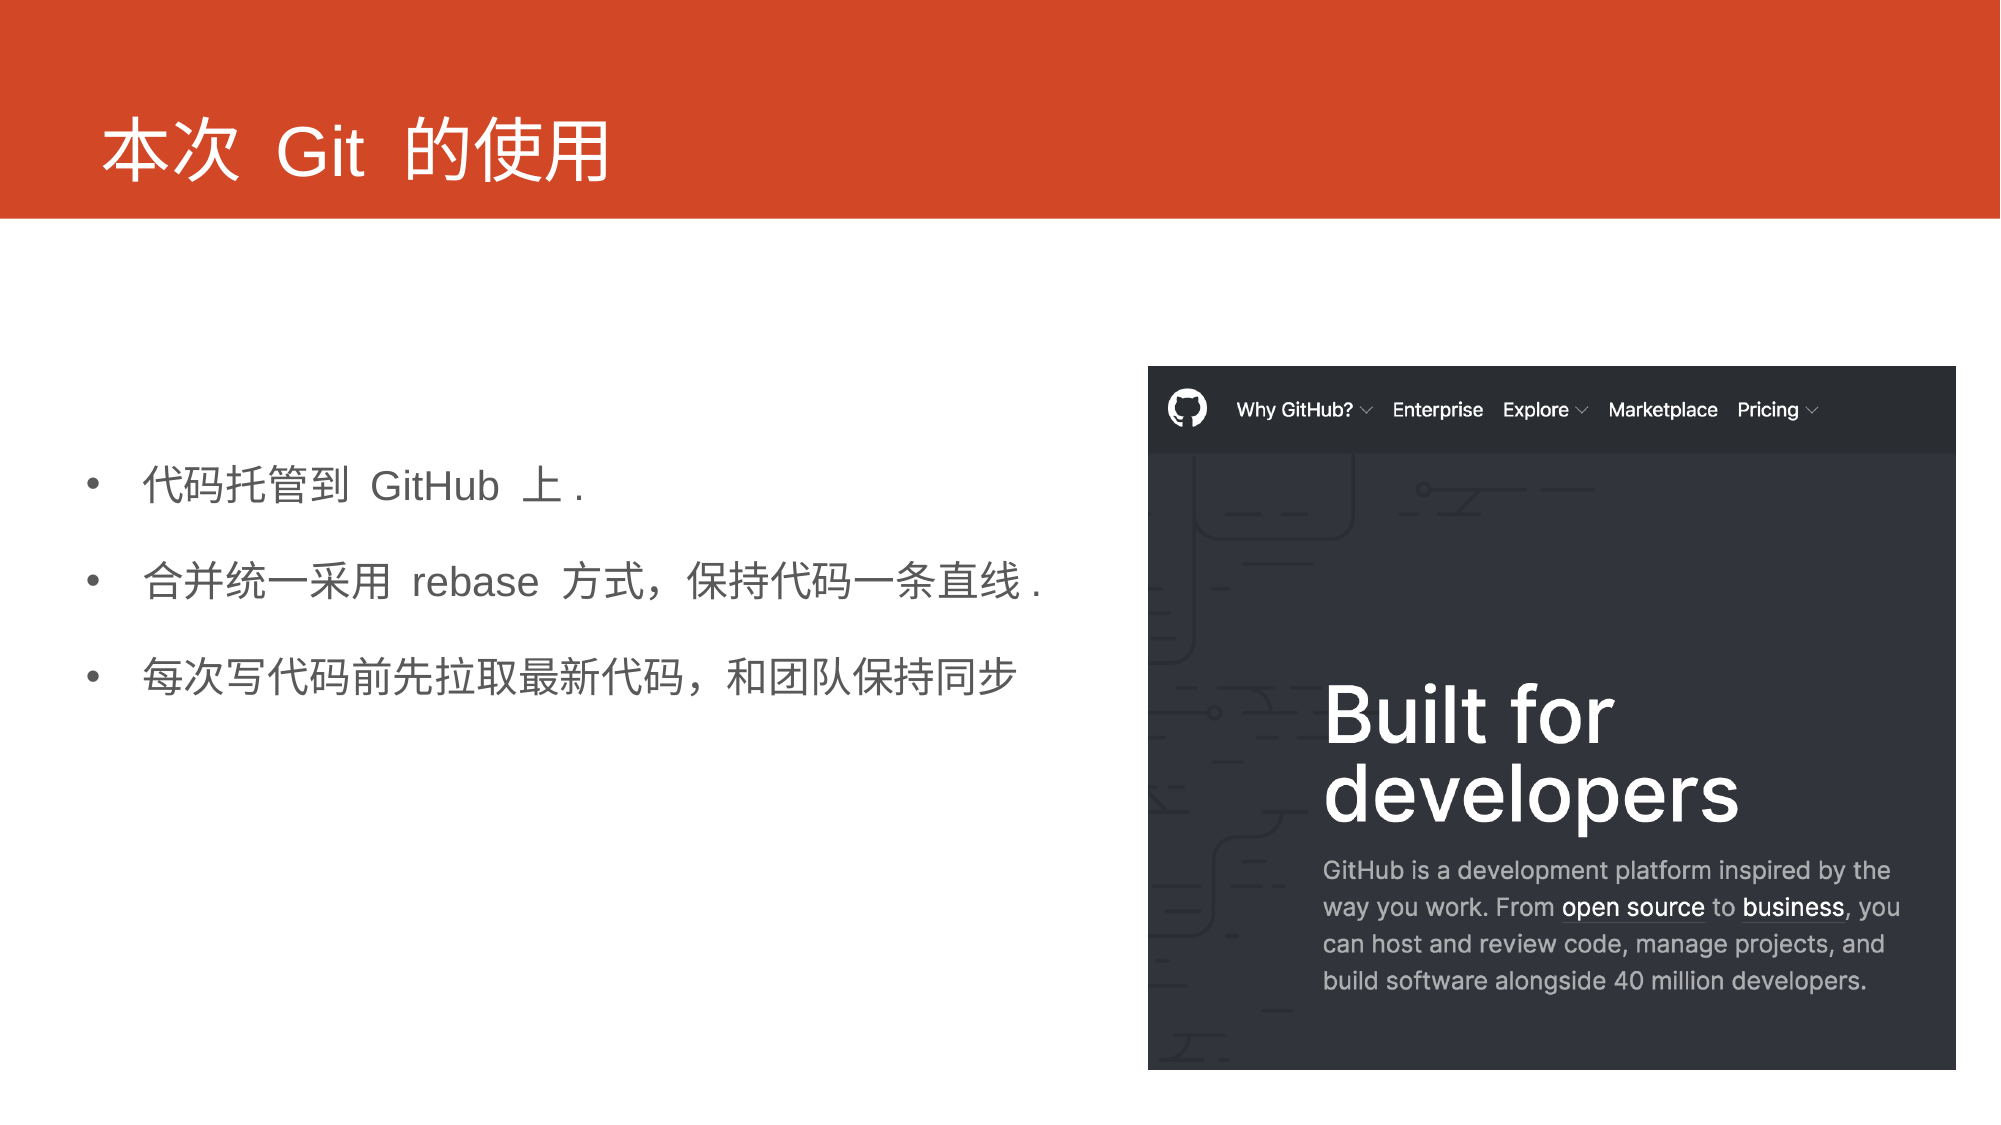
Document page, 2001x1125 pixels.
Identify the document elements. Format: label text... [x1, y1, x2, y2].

title 本次 Git 的使用 [85, 0, 1850, 199]
list 代码托管到 GitHub 上. 合并统一采用 rebase 方式，保持代码一条直线. 每次写代码前先拉取最新代码，和团队保持同步 [85, 443, 1148, 993]
picture [1148, 366, 1956, 1070]
